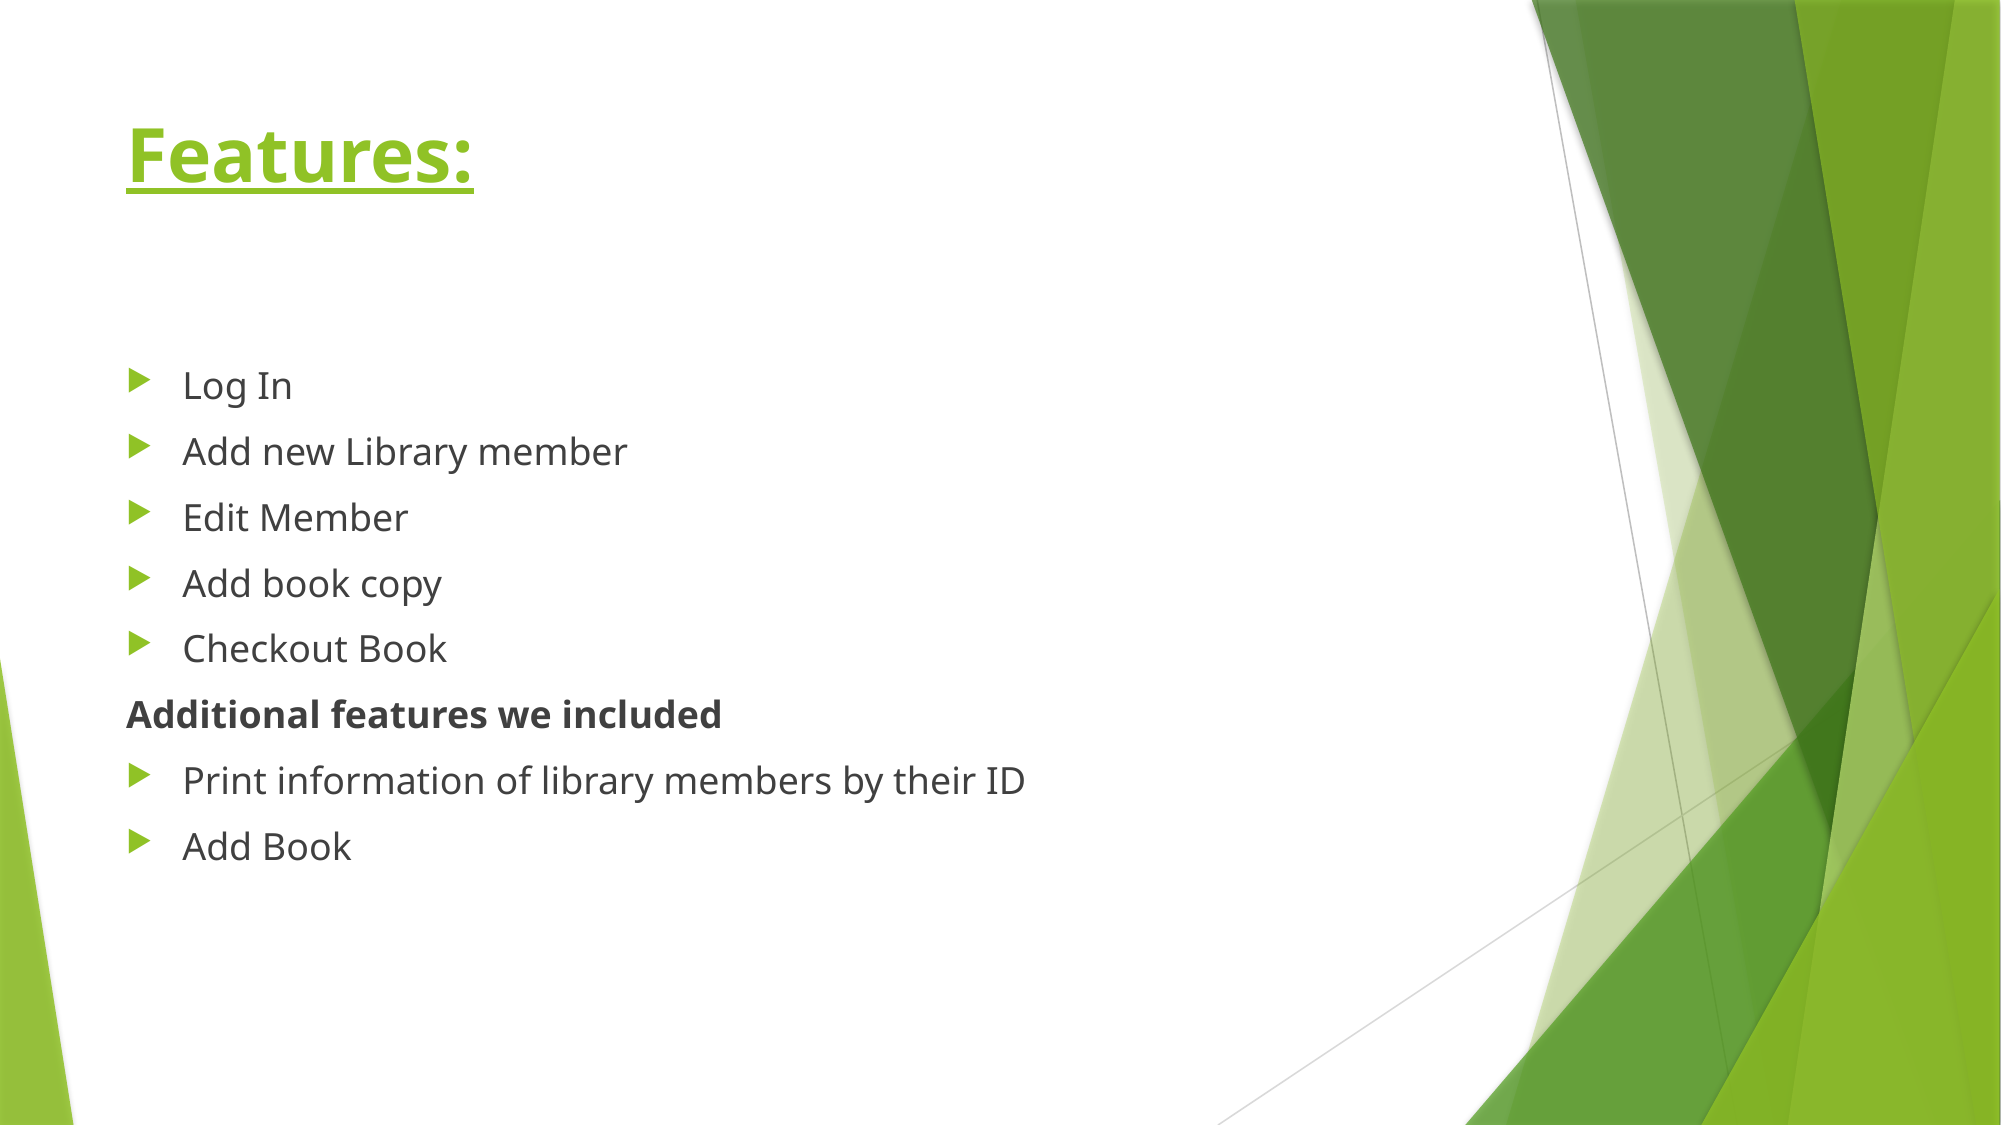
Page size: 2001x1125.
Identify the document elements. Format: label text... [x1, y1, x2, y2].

list Log In Add new Library member Edit Member Add book copy Checkout Book Additional features we included Print information of library members by their ID Add Book [111, 354, 1522, 992]
title Features: [111, 99, 1522, 317]
